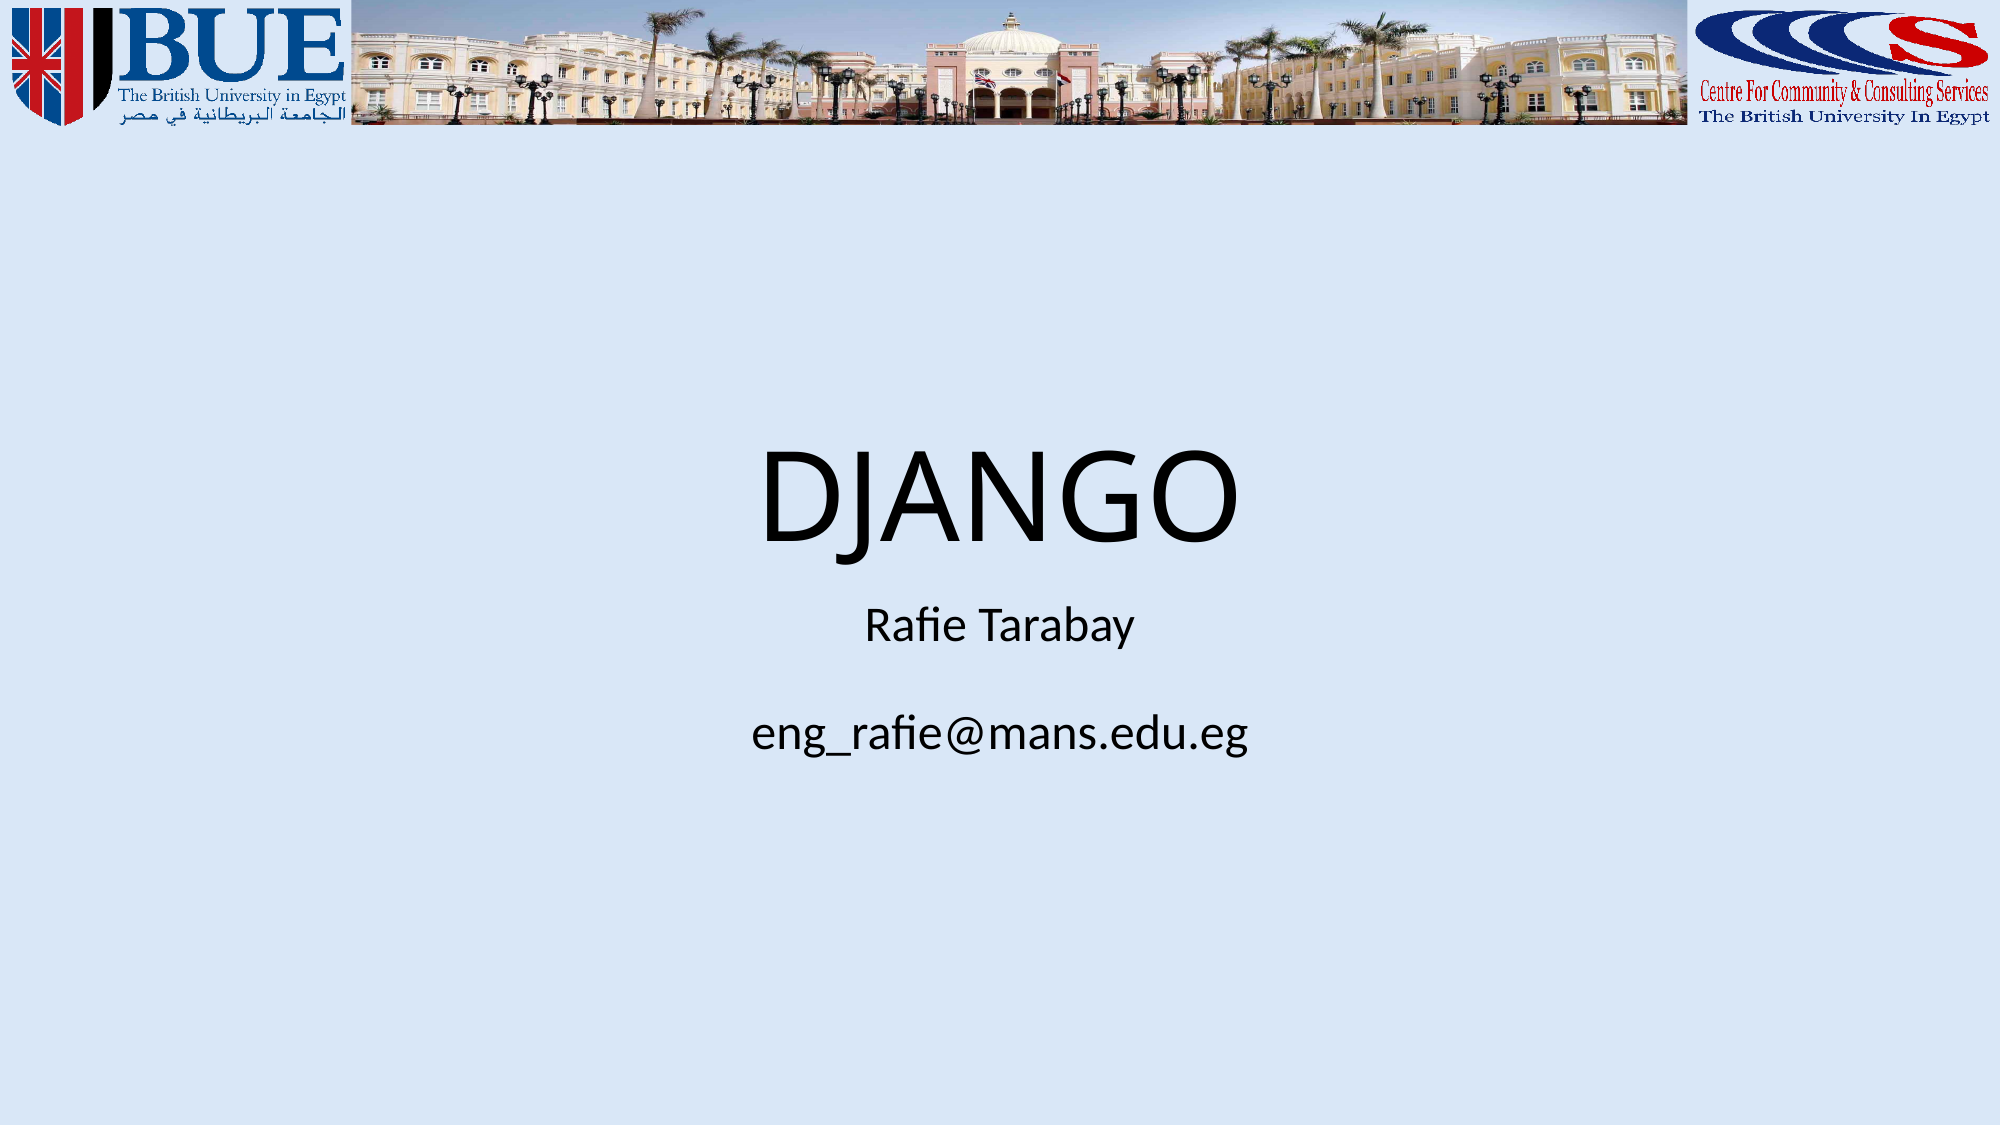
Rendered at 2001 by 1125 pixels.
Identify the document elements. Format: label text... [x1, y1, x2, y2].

title DJANGO [249, 184, 1750, 576]
subtitle Rafie Tarabay eng_rafie@mans.edu.eg [249, 590, 1750, 863]
picture [6, 0, 2000, 137]
